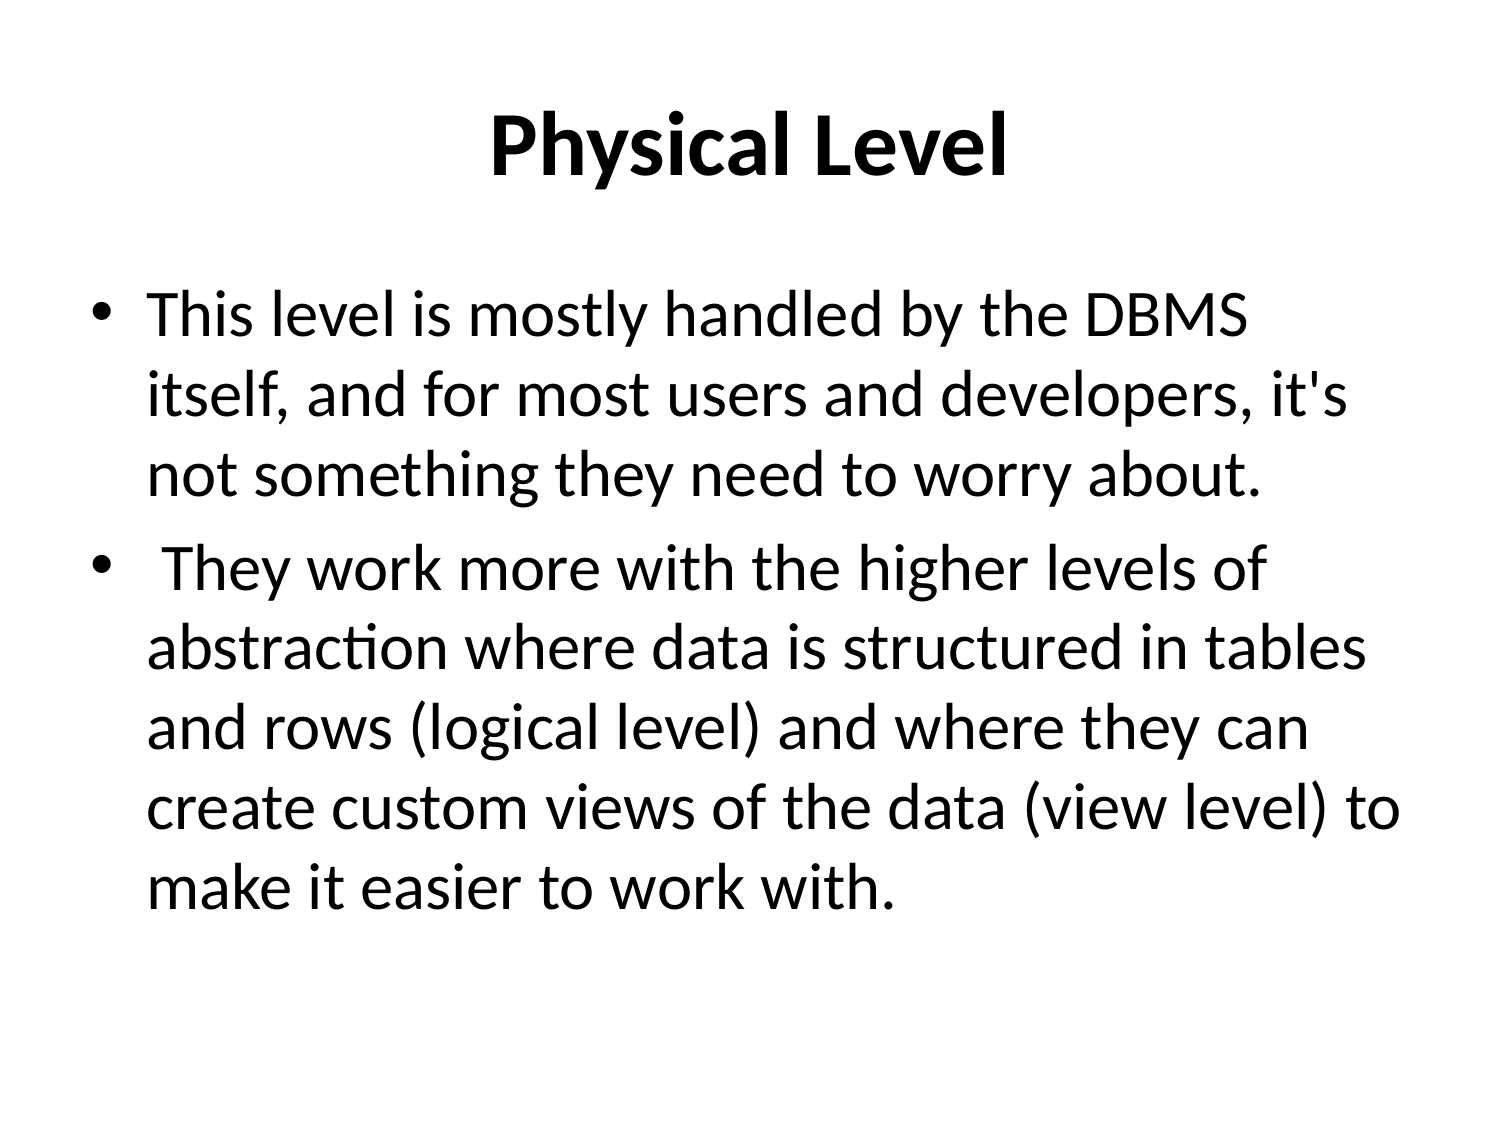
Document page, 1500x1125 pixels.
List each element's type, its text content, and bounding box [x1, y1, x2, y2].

list This level is mostly handled by the DBMS itself, and for most users and developers, it's not something they need to worry about. They work more with the higher levels of abstraction where data is structured in tables and rows (logical level) and where they can create custom views of the data (view level) to make it easier to work with. [75, 262, 1425, 1005]
title Physical Level [75, 45, 1425, 233]
